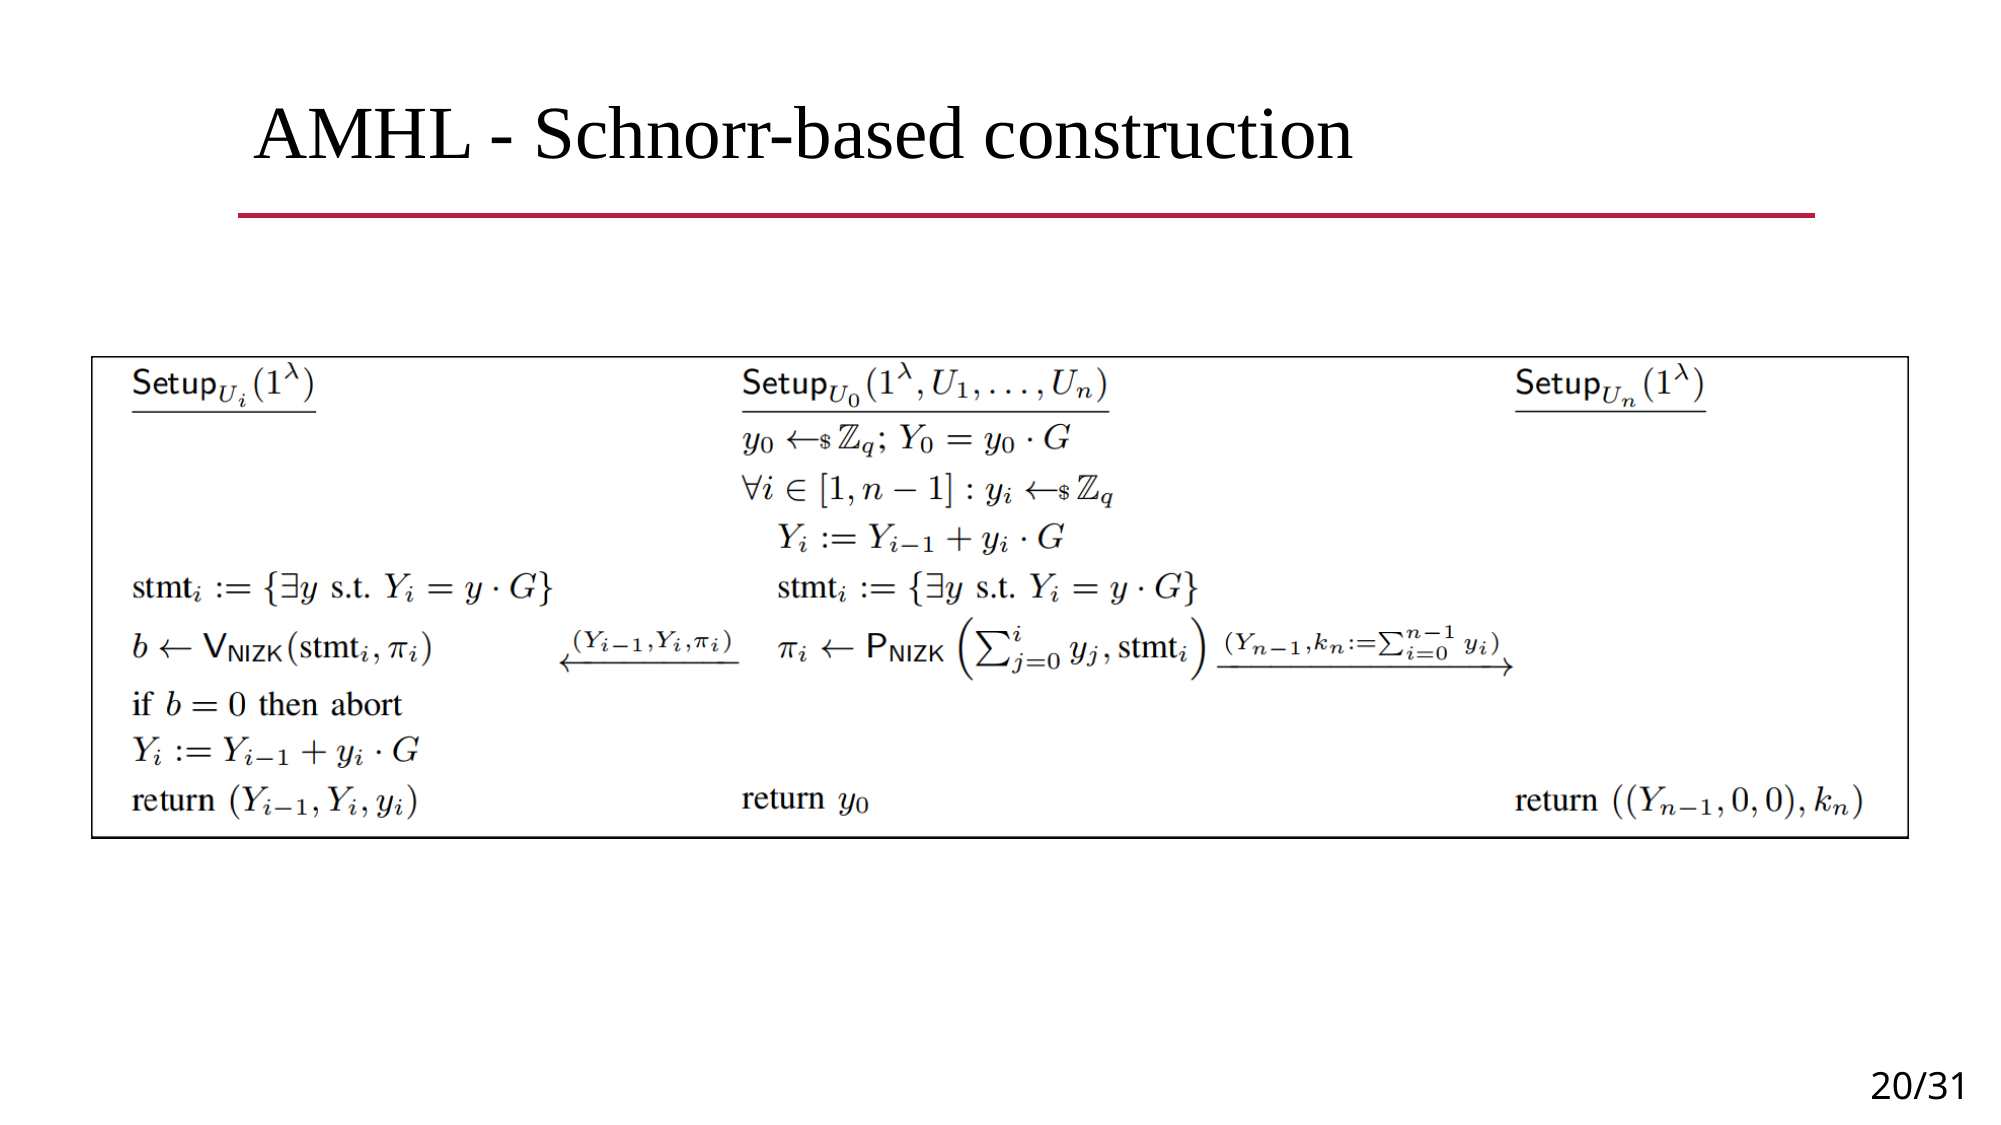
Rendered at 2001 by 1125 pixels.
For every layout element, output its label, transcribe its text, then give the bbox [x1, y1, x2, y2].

picture [89, 353, 1911, 839]
title AMHL - Schnorr-based construction [238, 86, 1814, 259]
